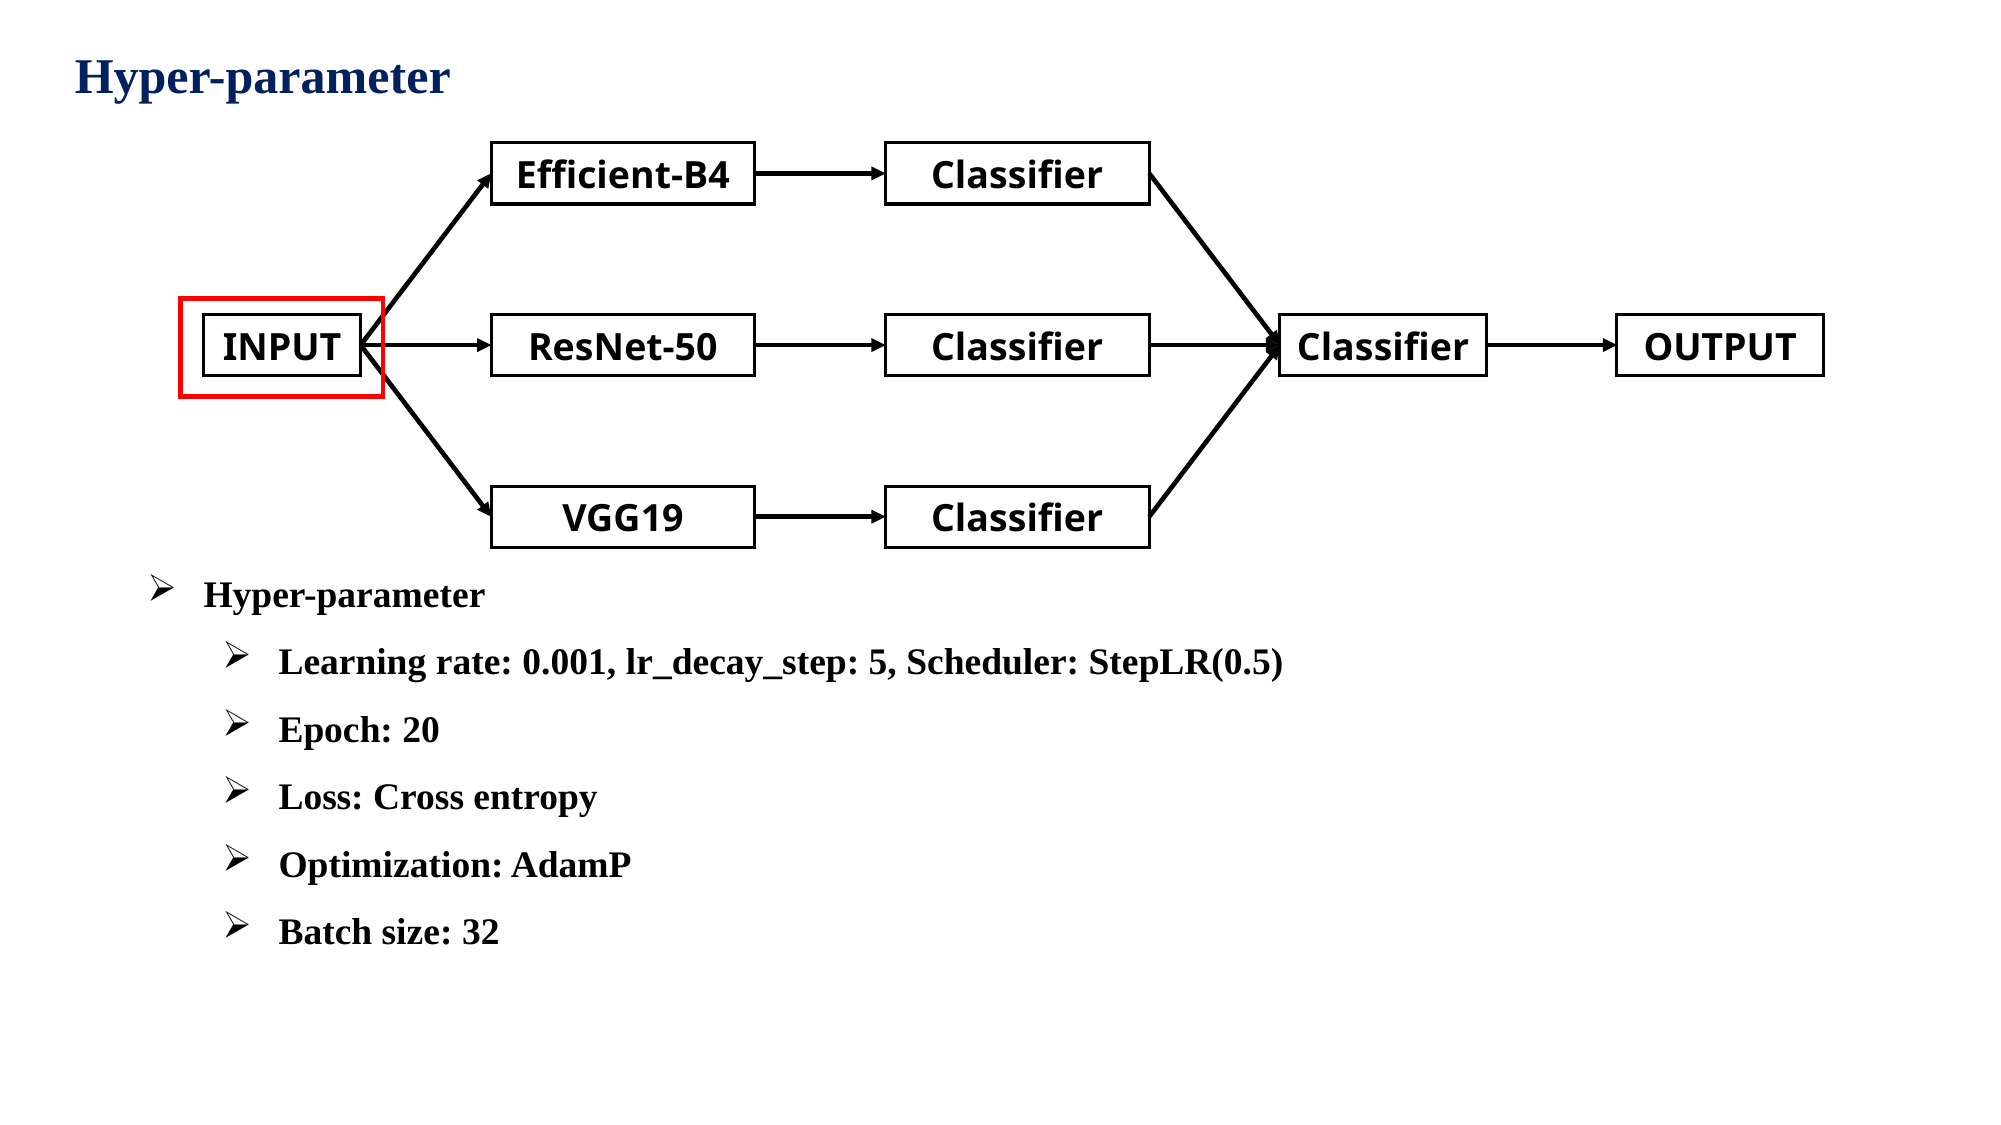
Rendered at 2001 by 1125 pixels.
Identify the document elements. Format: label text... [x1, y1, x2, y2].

title Hyper-parameter [59, 40, 1940, 115]
text_box Hyper-parameter Learning rate: 0.001, lr_decay_step: 5, Scheduler: StepLR(0.5) Epoch: 20 Loss: Cross entropy Optimization: AdamP Batch size: 32 [132, 224, 1895, 1002]
text_box [179, 297, 203, 397]
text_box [203, 142, 1824, 548]
